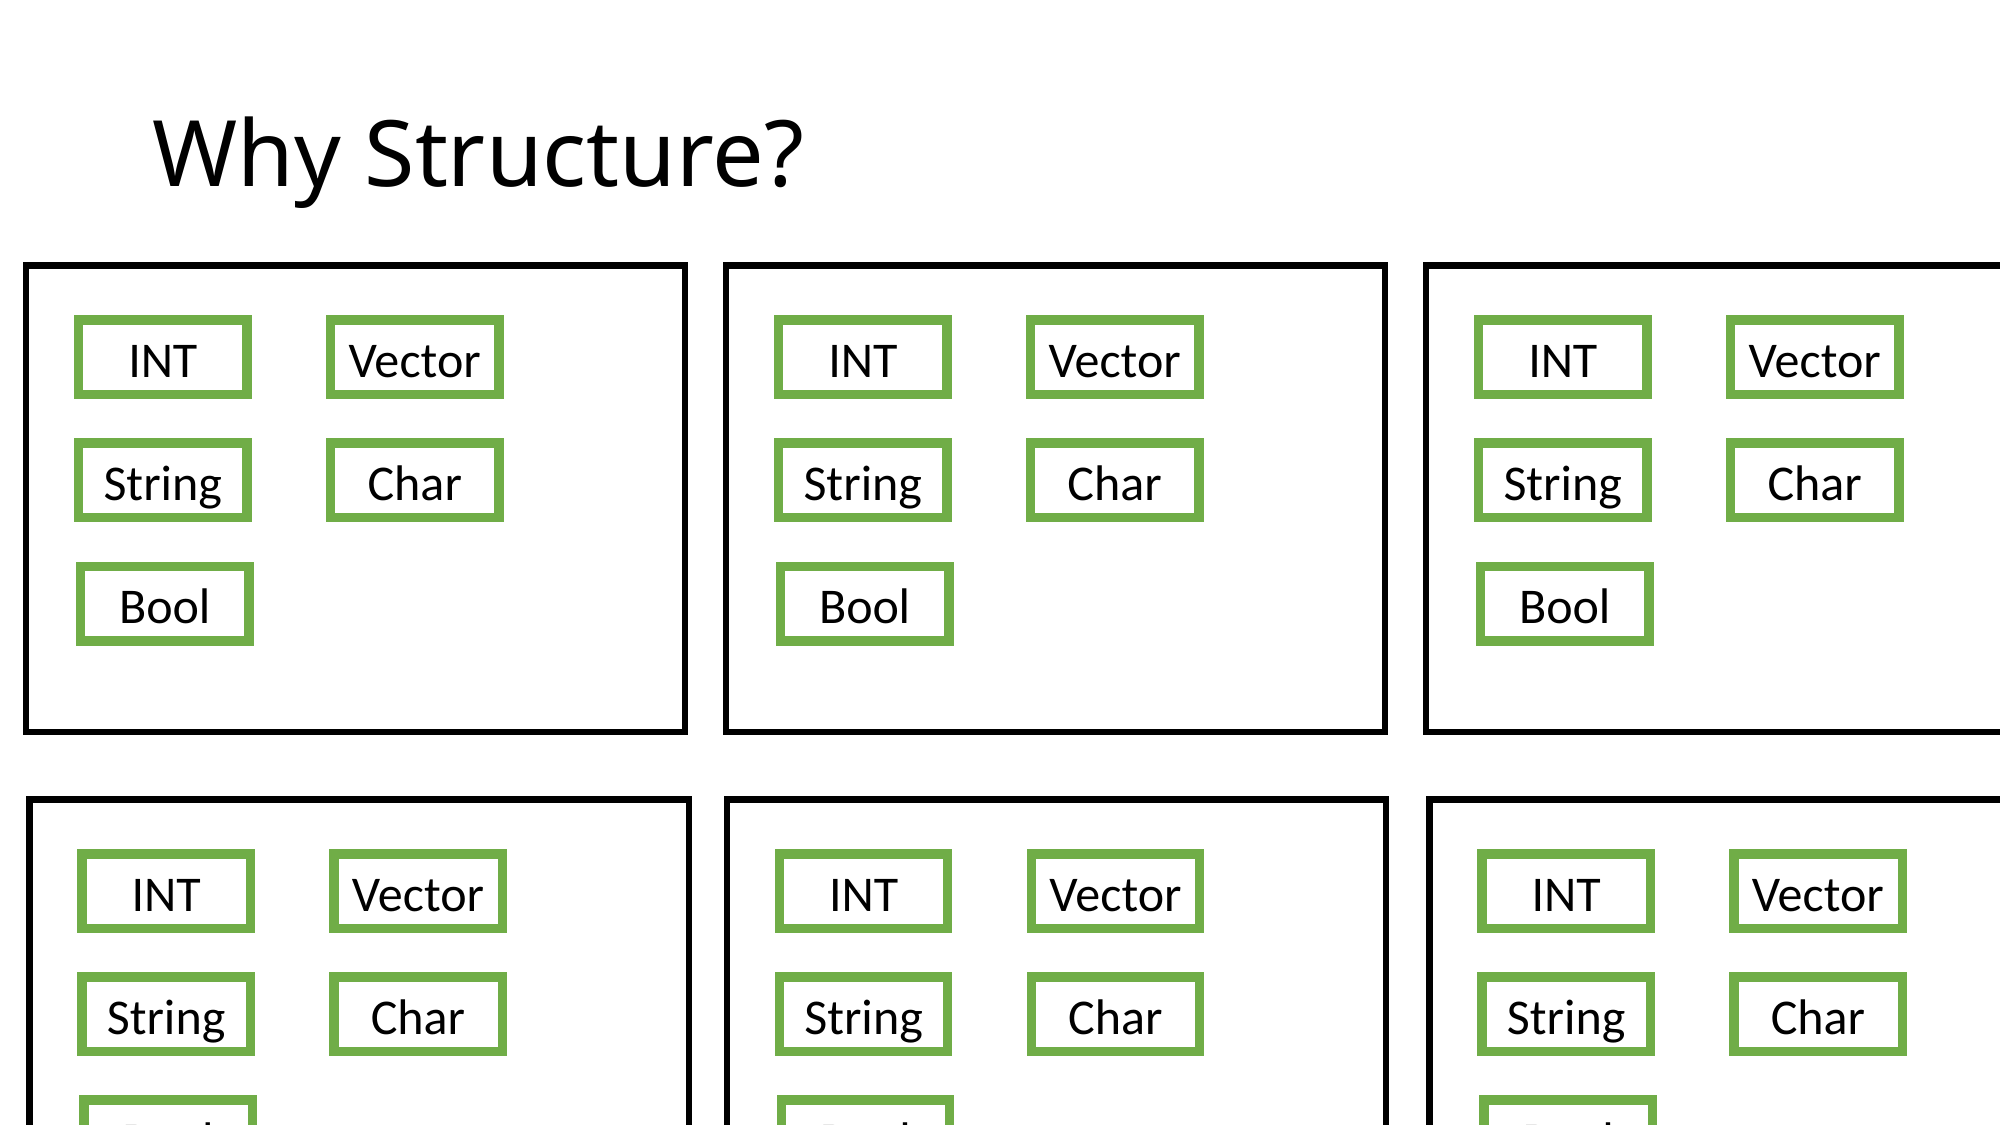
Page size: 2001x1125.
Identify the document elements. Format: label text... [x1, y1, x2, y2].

title Why Structure? [137, 48, 1863, 266]
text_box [1429, 799, 2000, 1125]
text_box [726, 265, 1386, 733]
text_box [29, 799, 689, 1125]
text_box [1426, 265, 2000, 733]
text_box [26, 265, 686, 733]
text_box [726, 799, 1387, 1125]
